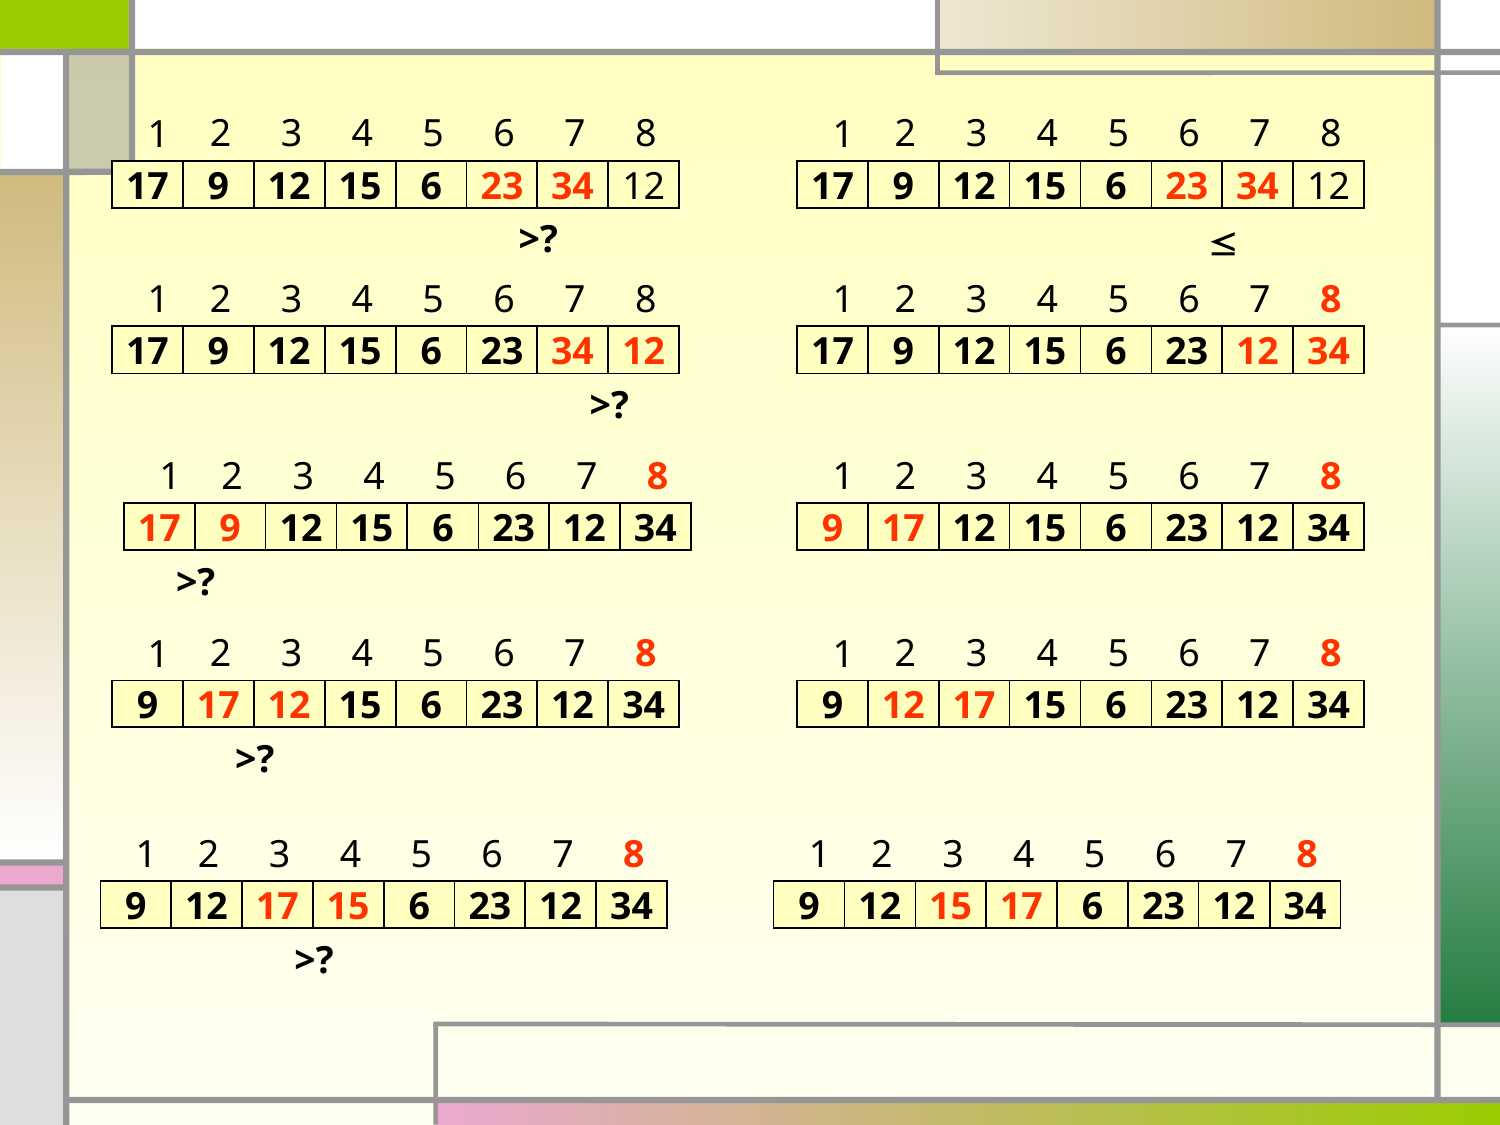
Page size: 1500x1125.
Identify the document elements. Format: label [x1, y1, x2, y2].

text_box [796, 621, 1365, 789]
text_box [99, 822, 668, 989]
text_box [796, 101, 1365, 266]
text_box [111, 621, 680, 788]
text_box [796, 443, 1365, 611]
text_box [123, 444, 692, 611]
text_box [773, 822, 1341, 989]
text_box [111, 266, 680, 434]
text_box [111, 101, 680, 266]
text_box [796, 266, 1365, 434]
